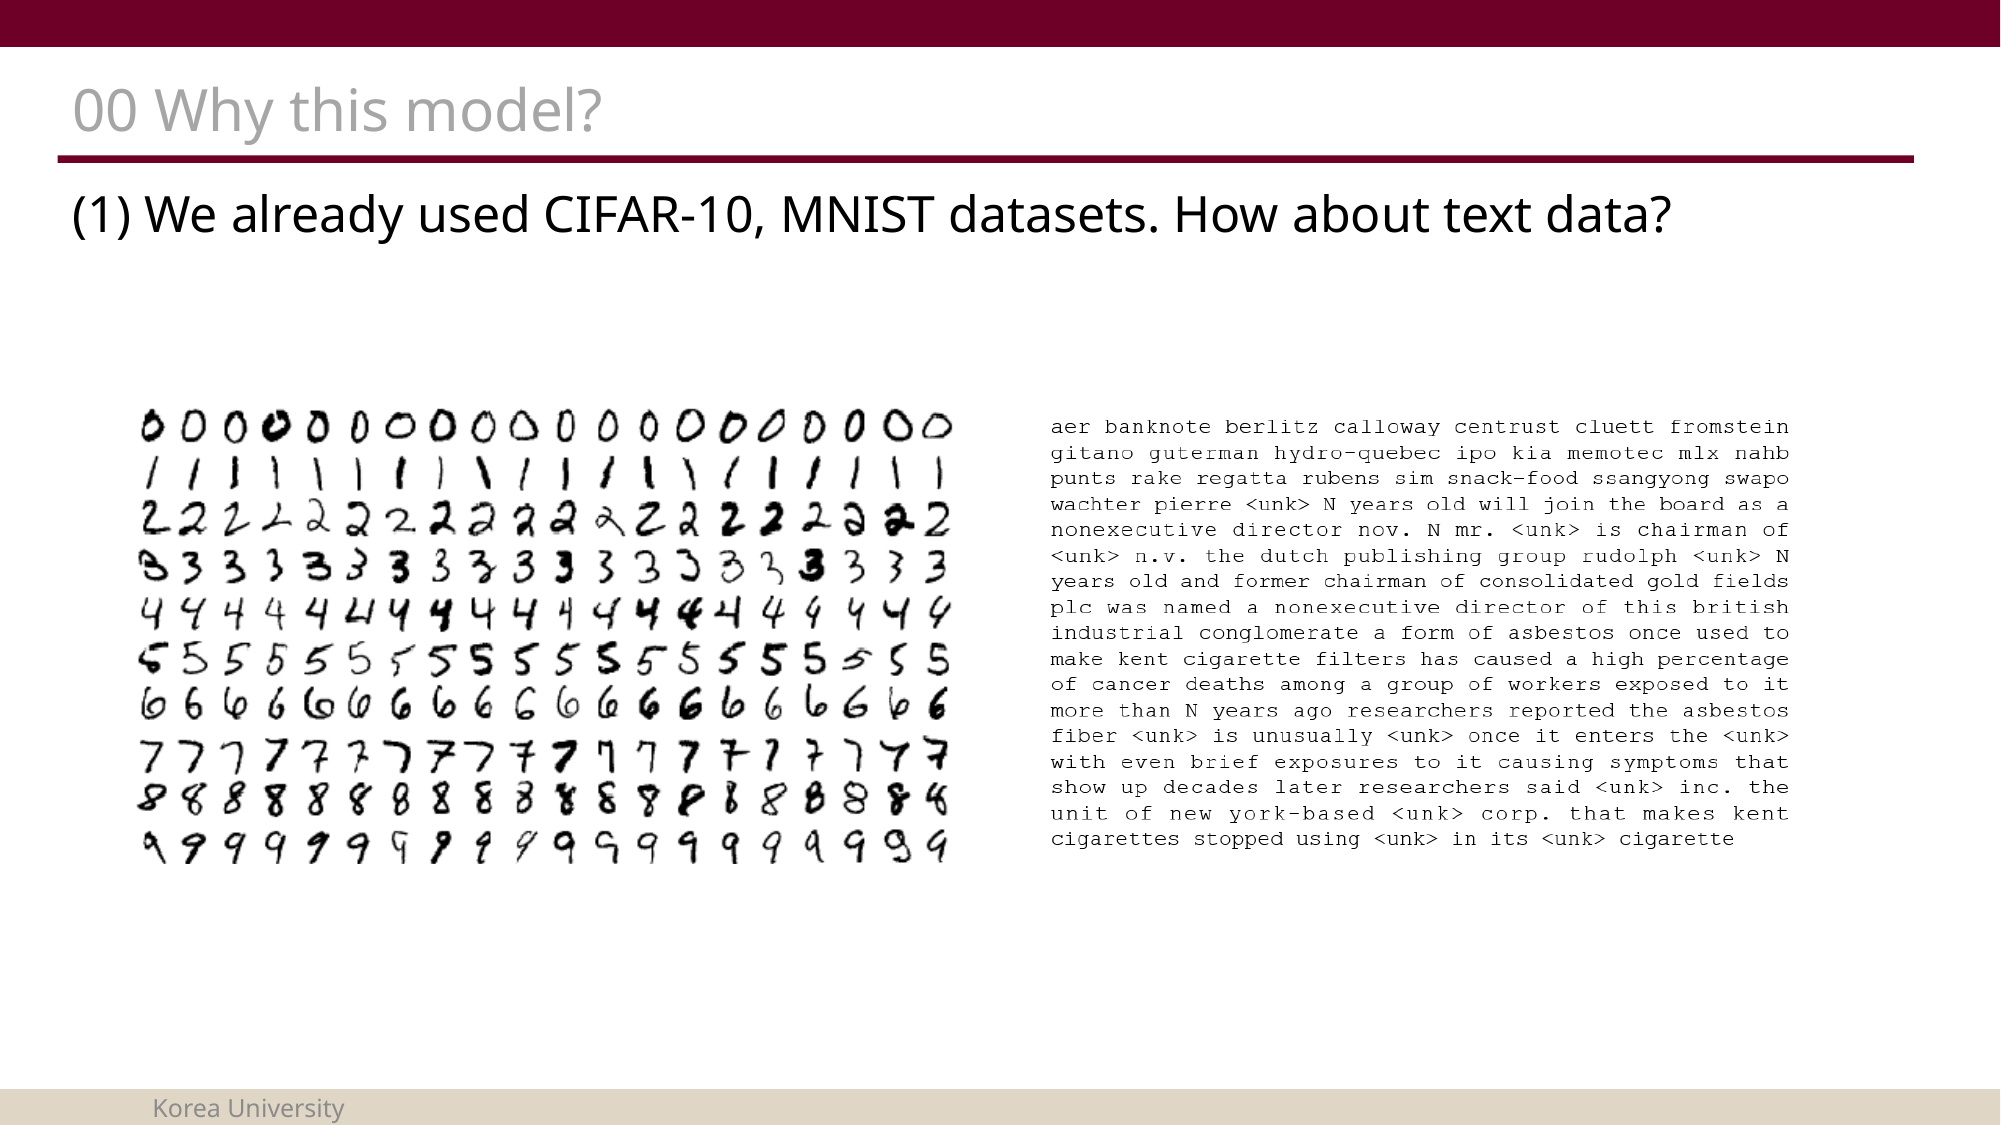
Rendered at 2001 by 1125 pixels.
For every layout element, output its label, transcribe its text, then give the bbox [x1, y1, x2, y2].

slide_number Korea University [137, 1085, 588, 1125]
title 00 Why this model? [57, 51, 690, 154]
picture [136, 406, 955, 864]
text_box (1) We already used CIFAR-10, MNIST datasets. How about text data? [57, 155, 1914, 278]
picture [1036, 406, 1803, 864]
